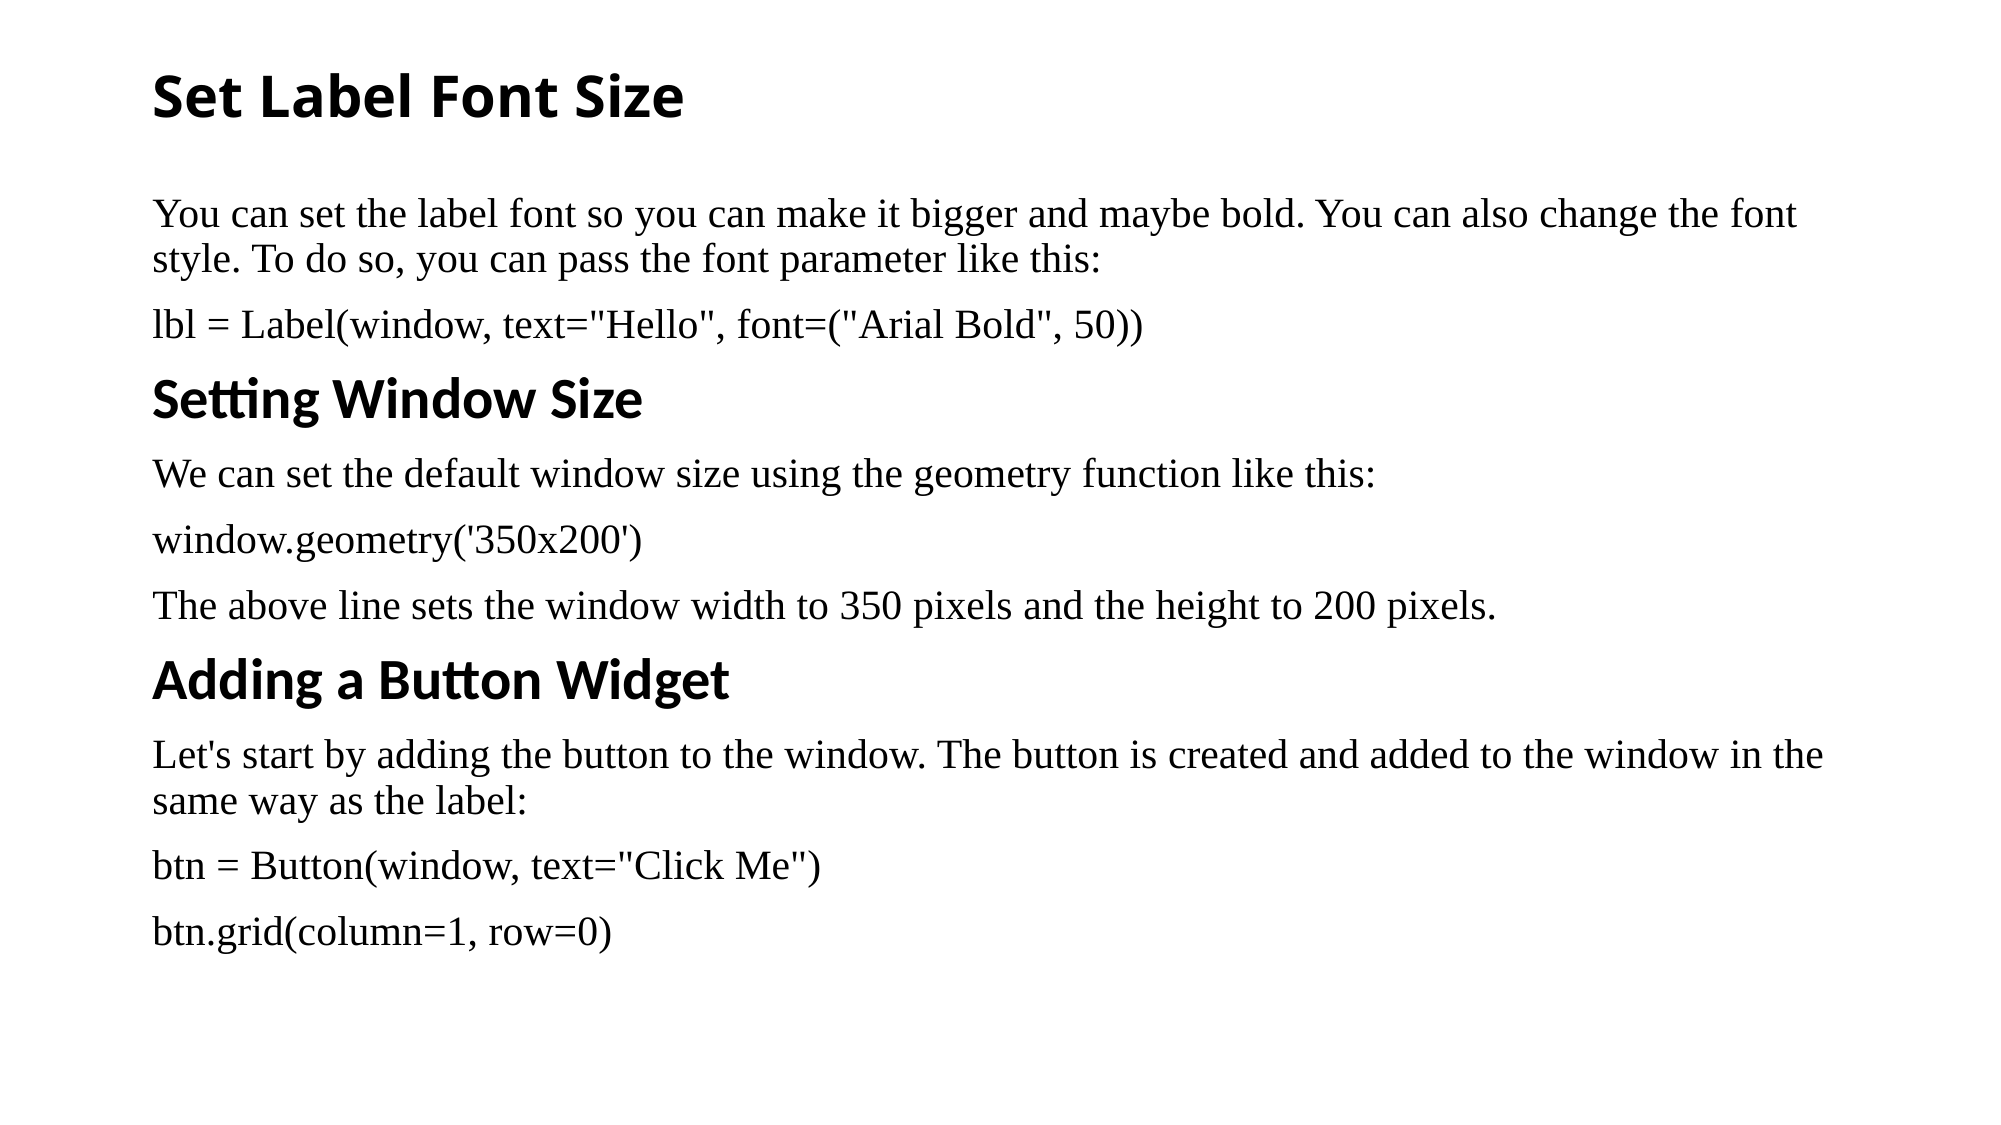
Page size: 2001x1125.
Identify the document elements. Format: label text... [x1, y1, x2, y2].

list You can set the label font so you can make it bigger and maybe bold. You can also change the font style. To do so, you can pass the font parameter like this: lbl = Label(window, text="Hello", font=("Arial Bold", 50)) Setting Window Size We can set the default window size using the geometry function like this: window.geometry('350x200') The above line sets the window width to 350 pixels and the height to 200 pixels. Adding a Button Widget Let's start by adding the button to the window. The button is created and added to the window in the same way as the label: btn = Button(window, text="Click Me") btn.grid(column=1, row=0) [137, 183, 1863, 1014]
title Set Label Font Size [137, 59, 1863, 183]
